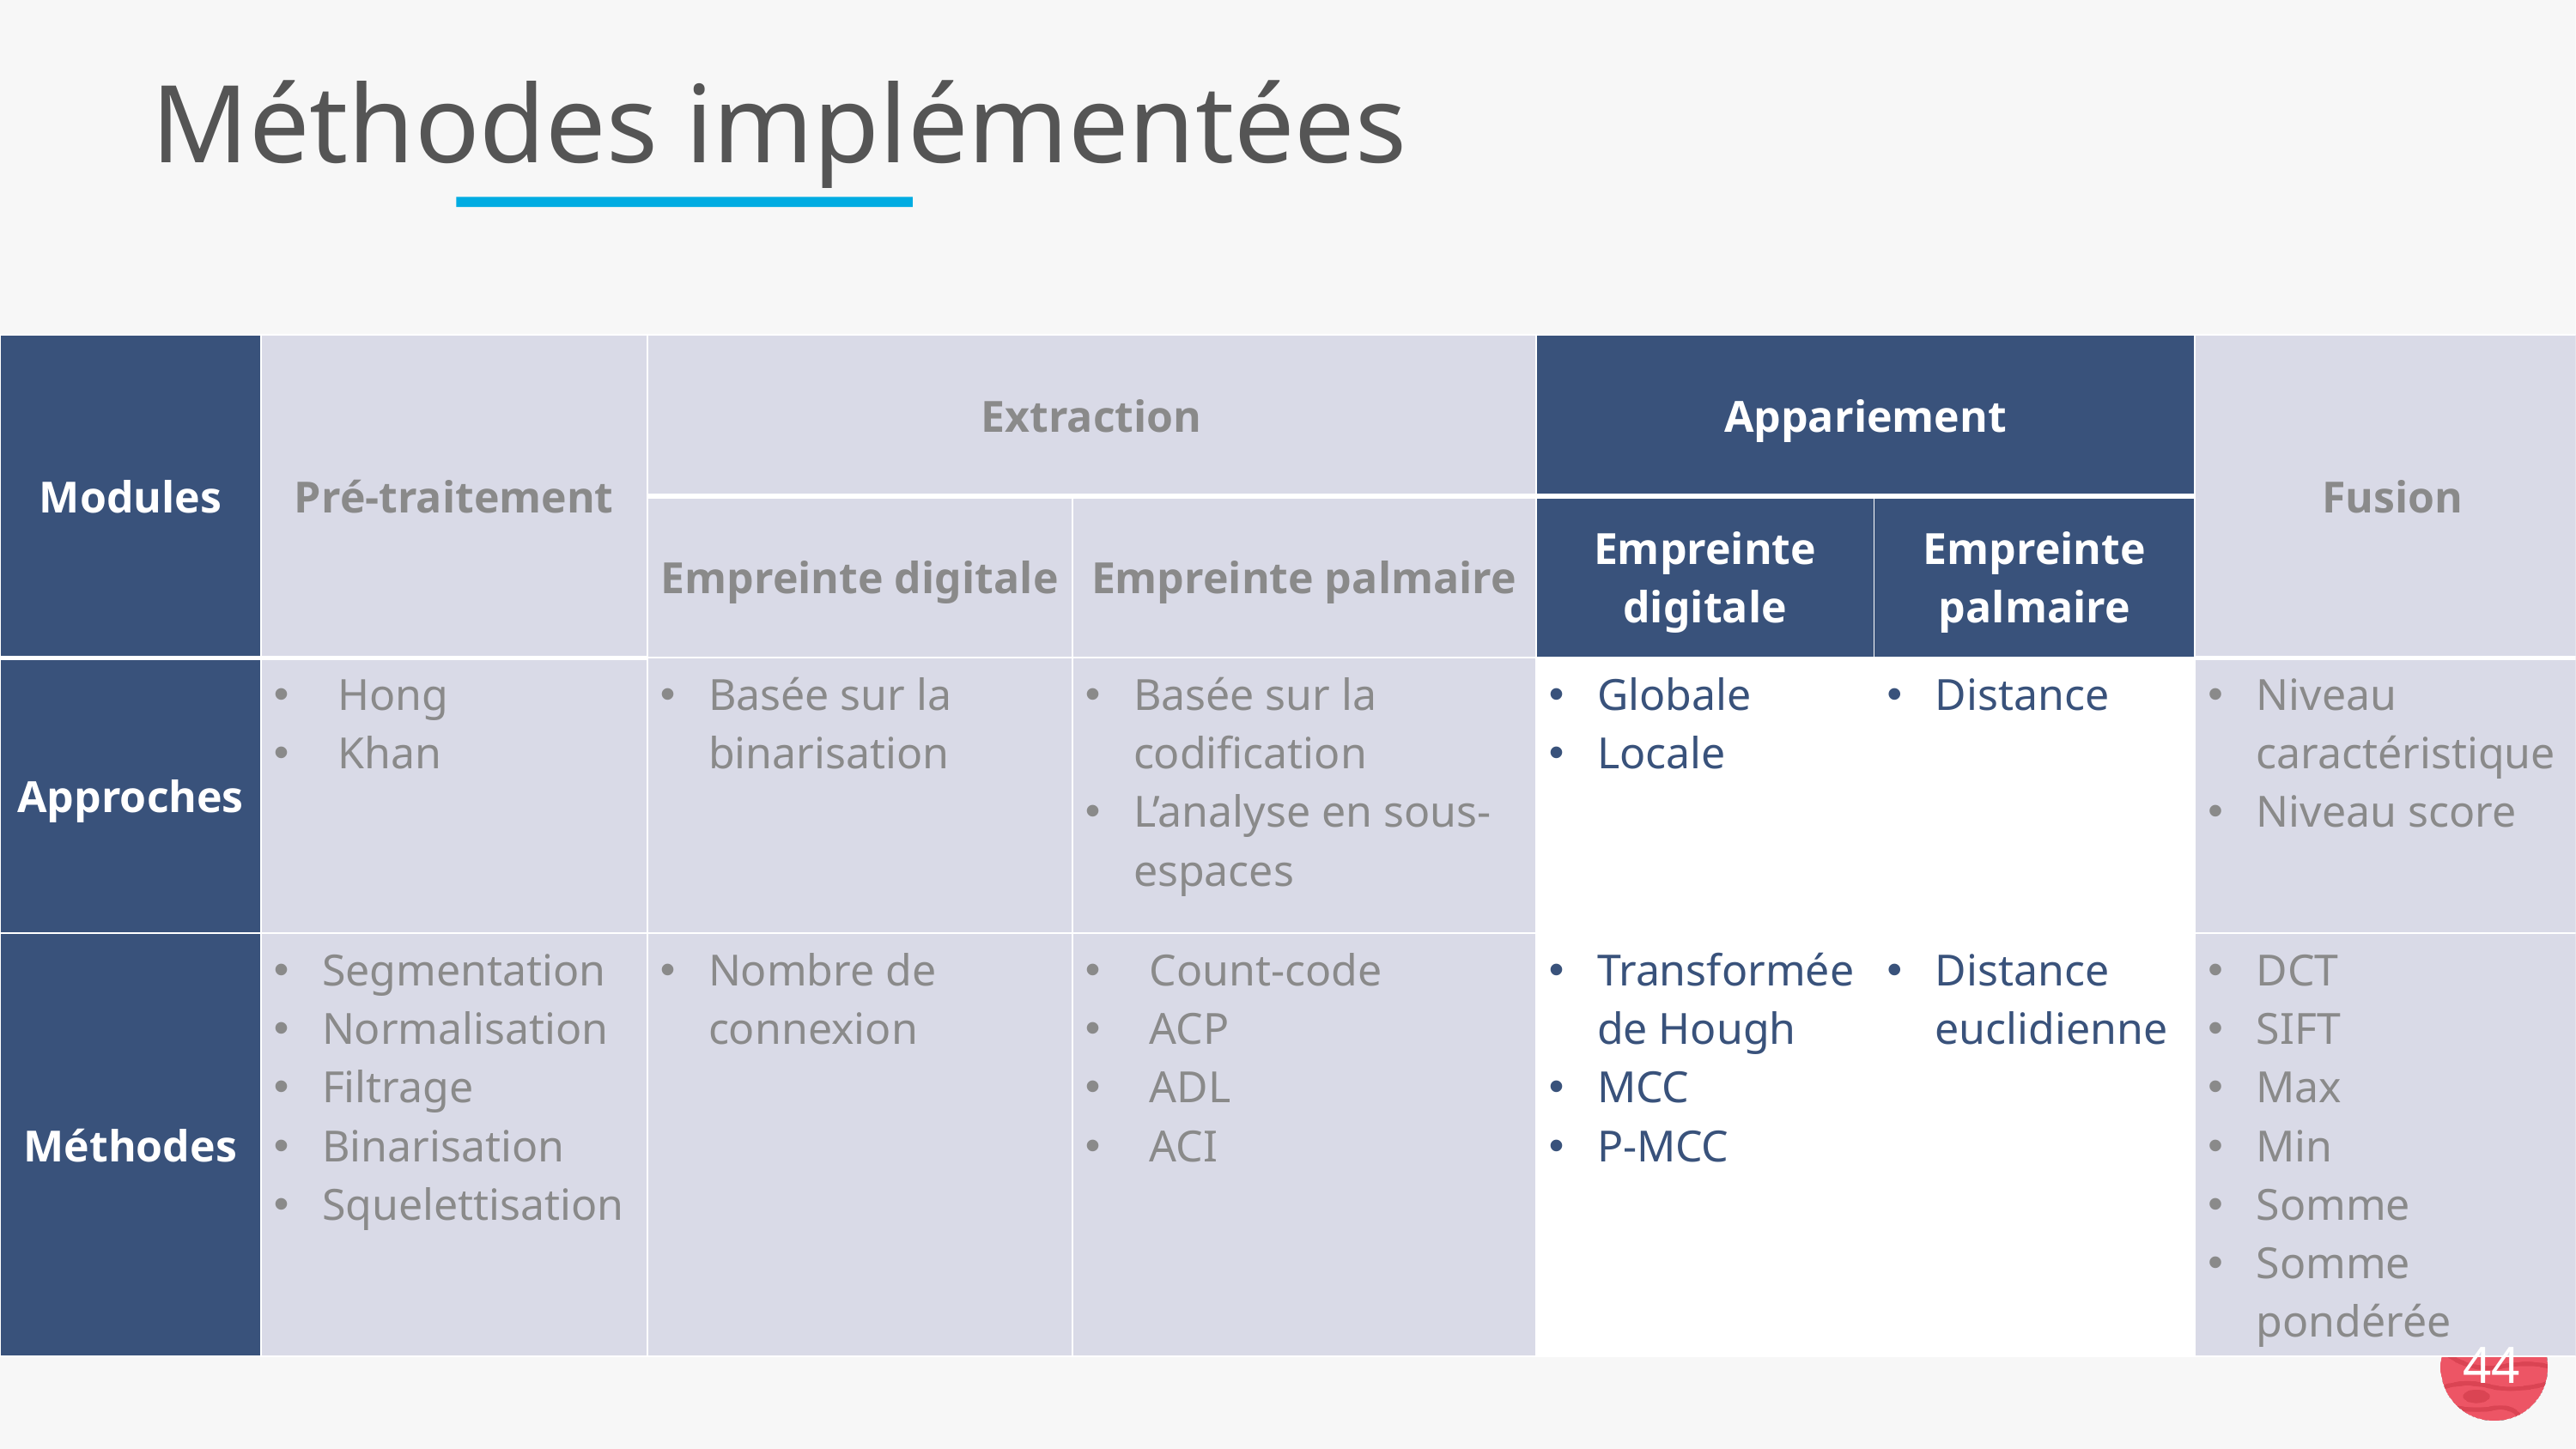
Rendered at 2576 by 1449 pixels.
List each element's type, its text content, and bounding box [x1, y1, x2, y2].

table_cell Globale Locale [1537, 658, 1874, 932]
table_cell Empreinte palmaire [1874, 499, 2194, 657]
table_cell Niveau caractéristique Niveau score [2196, 660, 2576, 932]
table_cell Nombre de connexion [648, 934, 1072, 1355]
table_cell Empreinte palmaire [1073, 499, 1535, 657]
table_cell Empreinte digitale [1537, 499, 1874, 657]
table_cell Transformée de Hough MCC P-MCC [1537, 934, 1874, 1355]
table_cell Distance euclidienne [1874, 934, 2194, 1355]
title Méthodes implémentées [129, 34, 2454, 204]
table_cell Basée sur la binarisation [648, 658, 1072, 932]
table_cell Basée sur la codification L’analyse en sous-espaces [1073, 658, 1535, 932]
slide_number 44 [2415, 1328, 2568, 1406]
table_header Fusion [2196, 336, 2576, 656]
table_cell Segmentation Normalisation Filtrage Binarisation Squelettisation [262, 934, 647, 1355]
table_cell Count-code ACP ADL ACI [1073, 934, 1535, 1355]
table_header Appariement [1537, 336, 2194, 494]
table_header Extraction [648, 336, 1535, 494]
table_header Modules [1, 336, 260, 656]
table_cell Approches [1, 660, 260, 932]
table_cell Méthodes [1, 934, 260, 1355]
table_header Pré-traitement [262, 336, 647, 656]
table_cell Distance [1874, 658, 2194, 932]
table_cell Hong Khan [262, 660, 647, 932]
picture [2440, 1406, 2548, 1421]
table_cell DCT SIFT Max Min Somme Somme pondérée [2196, 934, 2576, 1355]
table_cell Empreinte digitale [648, 499, 1072, 657]
